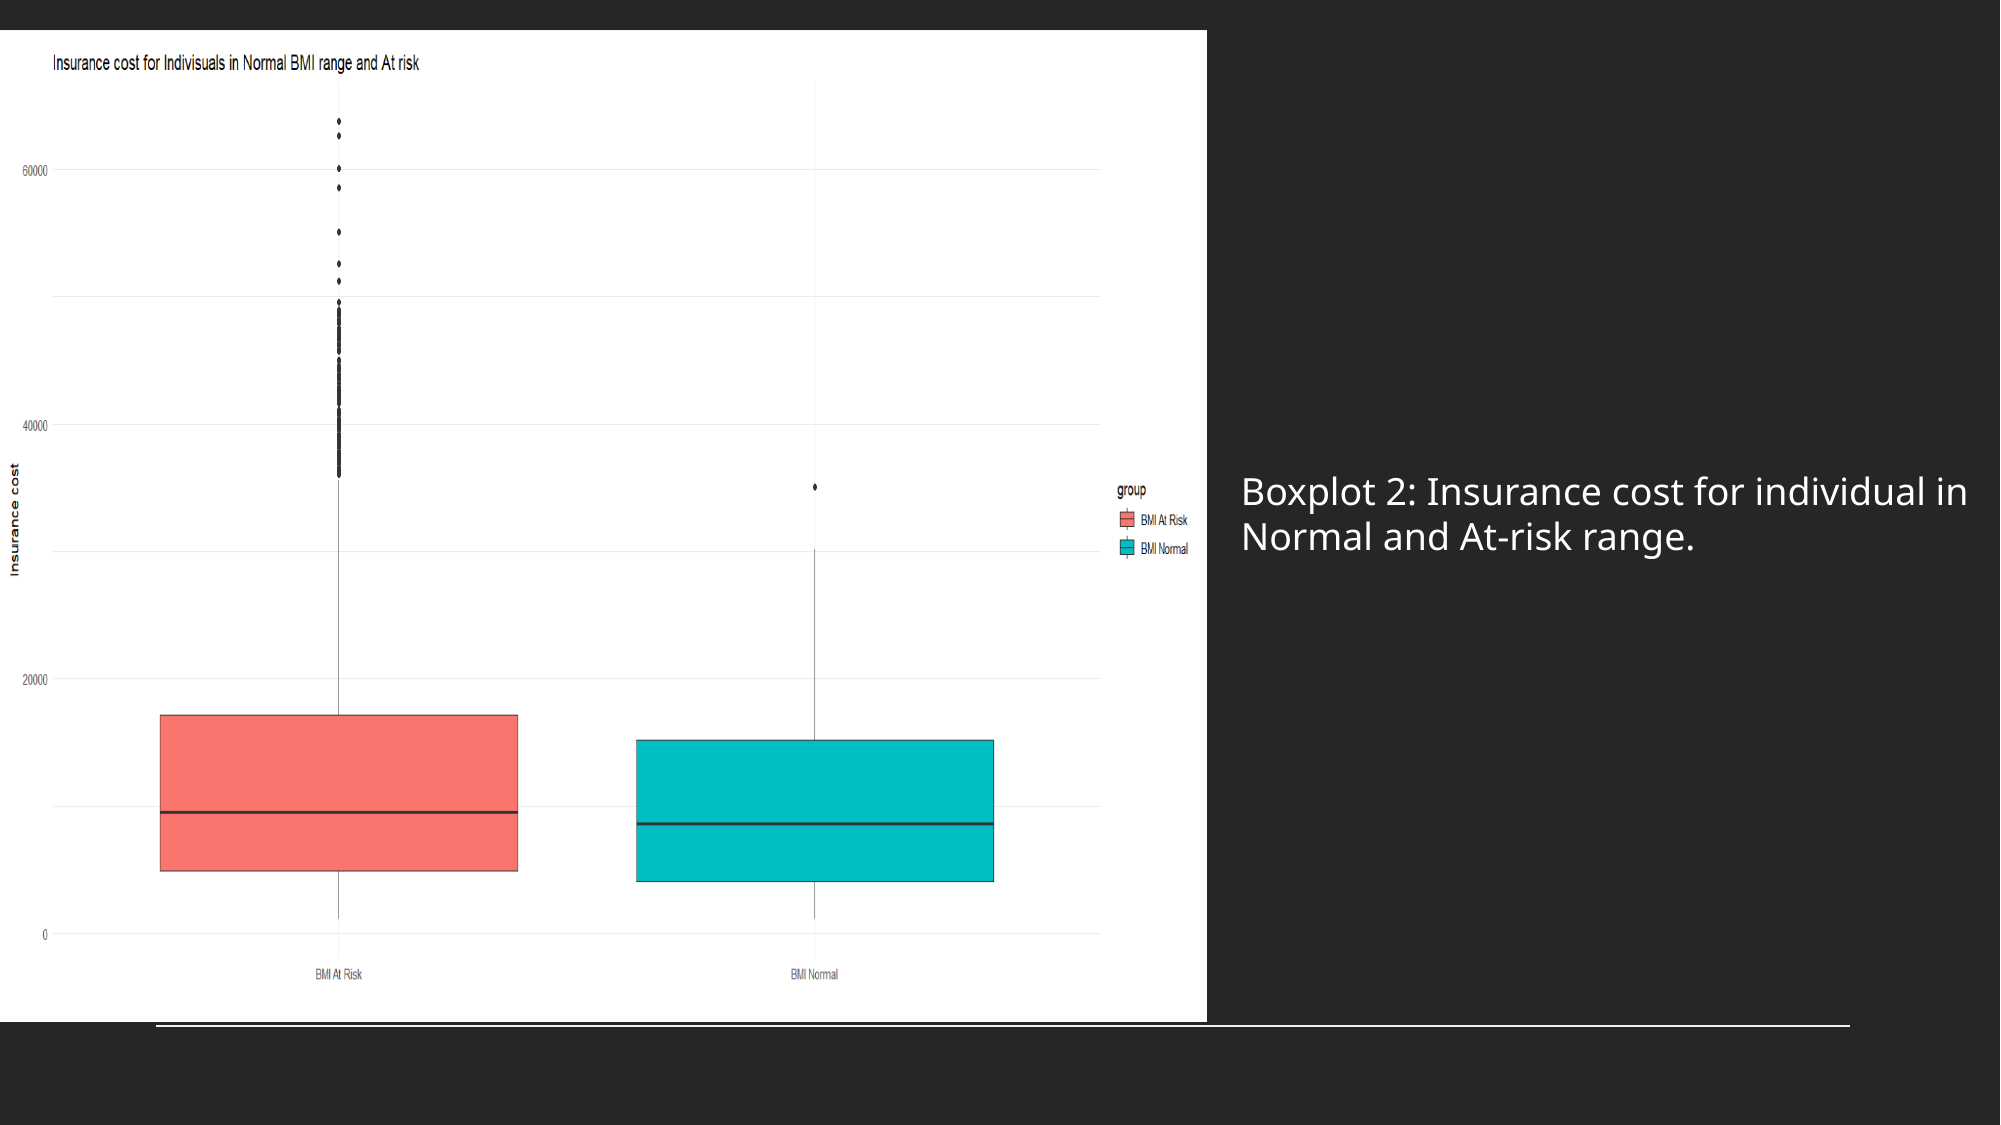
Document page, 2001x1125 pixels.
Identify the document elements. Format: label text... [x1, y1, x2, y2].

picture [0, 30, 1207, 1022]
text_box Boxplot 2: Insurance cost for individual in Normal and At-risk range. [1225, 0, 2000, 701]
